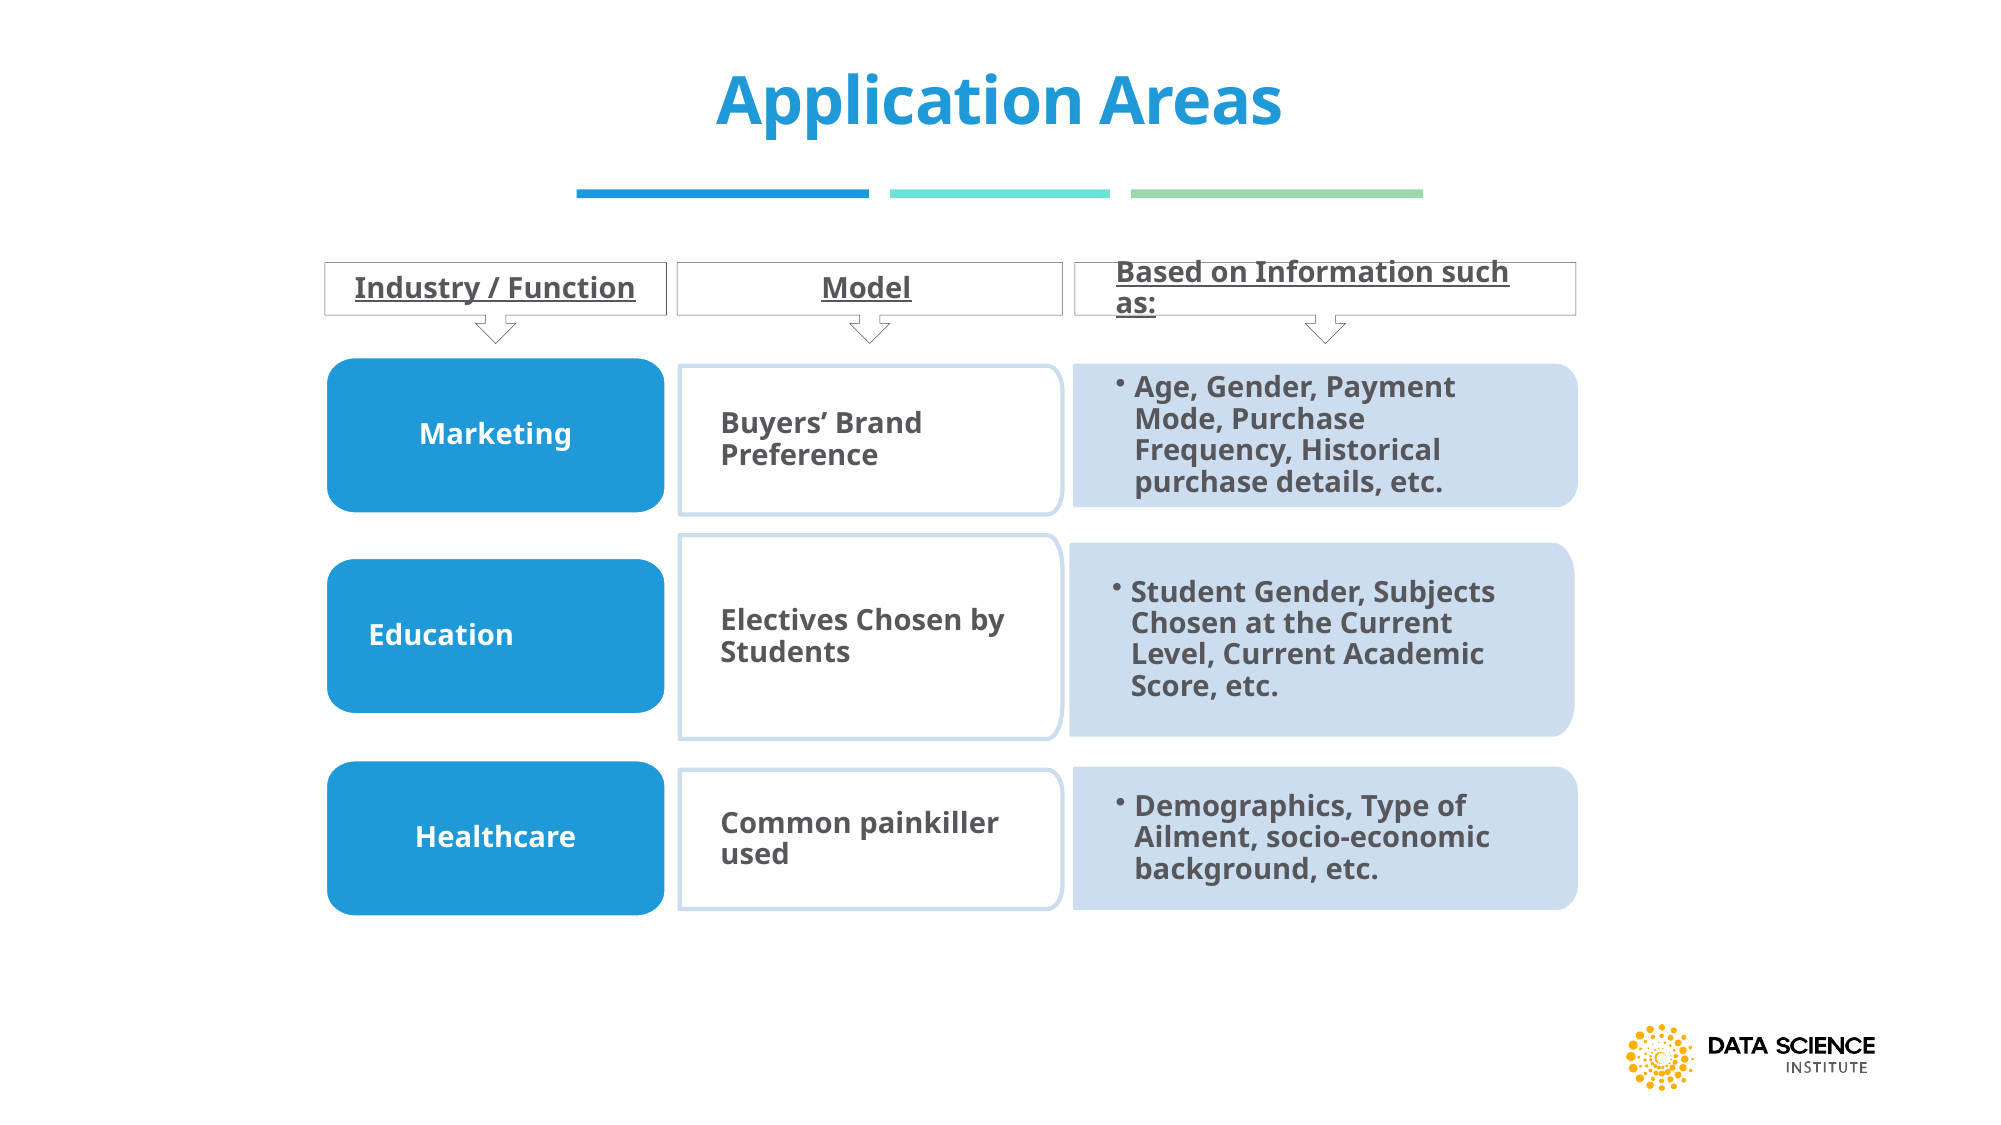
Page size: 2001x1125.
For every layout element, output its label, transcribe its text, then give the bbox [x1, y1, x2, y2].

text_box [576, 189, 1424, 199]
picture [1804, 1061, 1811, 1073]
picture [1776, 1037, 1808, 1054]
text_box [324, 262, 1577, 918]
title Application Areas [324, 37, 1675, 171]
picture [1845, 1037, 1862, 1054]
picture [1792, 1062, 1801, 1073]
picture [1839, 1062, 1847, 1073]
picture [1860, 1062, 1867, 1073]
picture [1828, 1037, 1844, 1054]
picture [1626, 1024, 1694, 1091]
